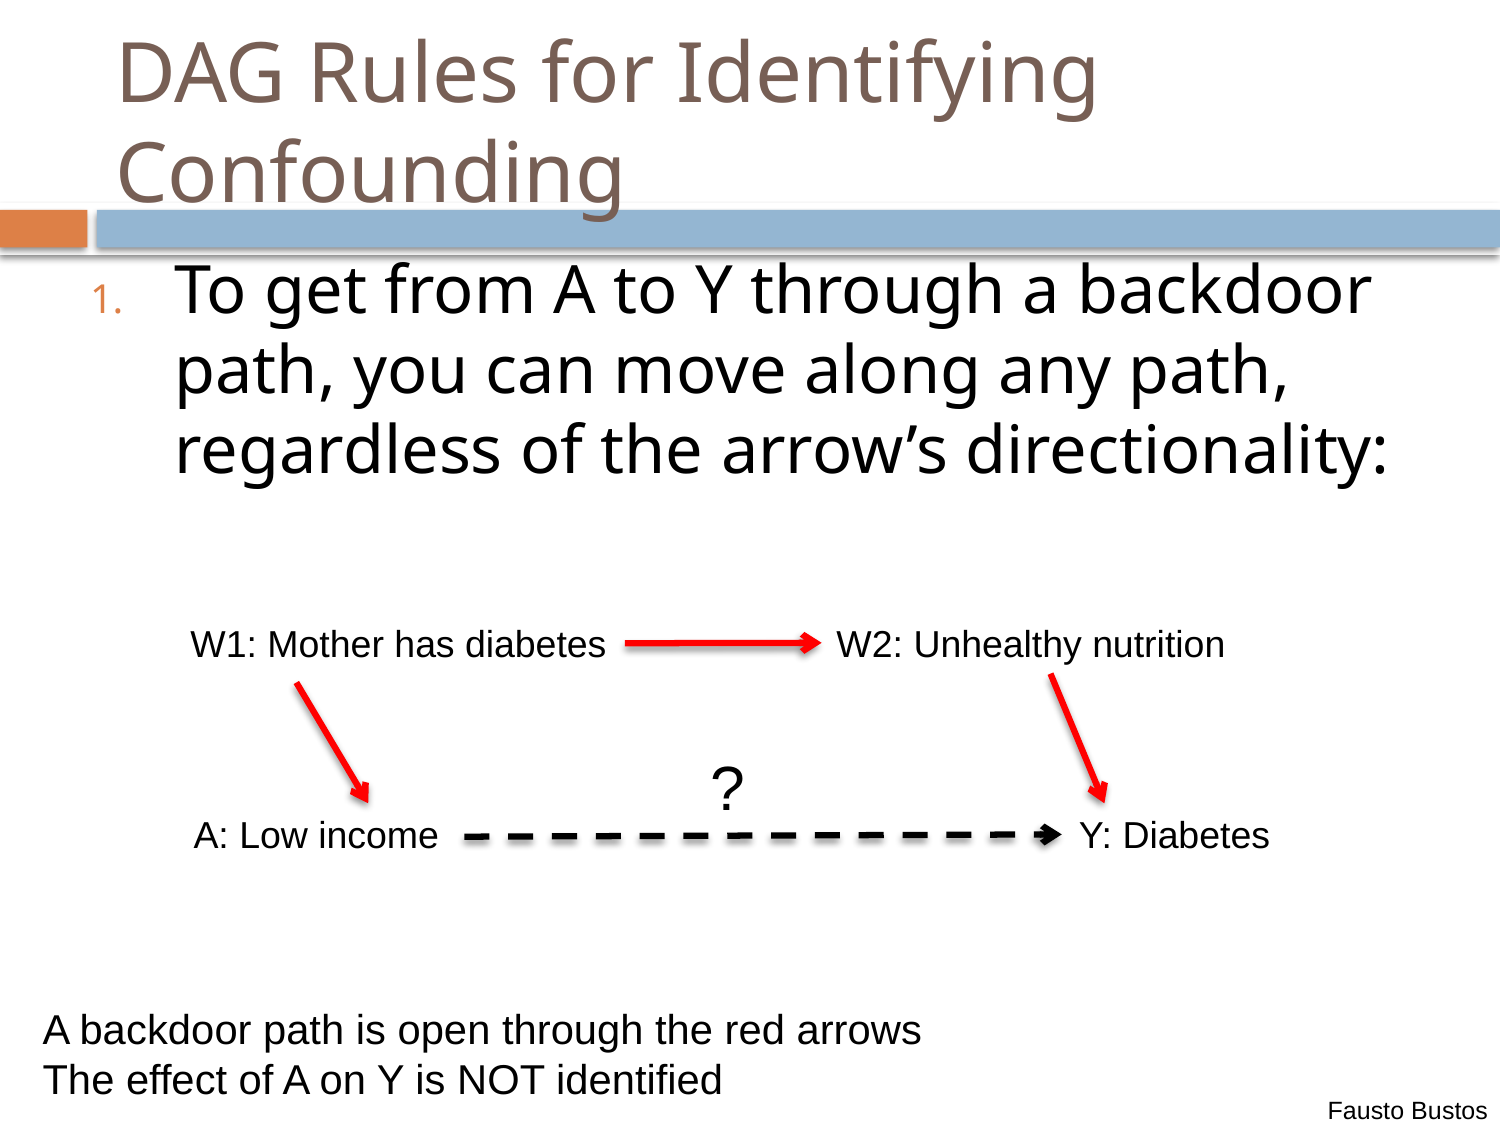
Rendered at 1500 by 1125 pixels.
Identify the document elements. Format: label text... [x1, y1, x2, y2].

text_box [187, 612, 1277, 865]
list To get from A to Y through a backdoor path, you can move along any path, regardless of the arrow’s directionality: [75, 239, 1425, 1087]
title DAG Rules for Identifying Confounding [100, 37, 1438, 200]
text_box Fausto Bustos [1312, 1087, 1500, 1125]
text_box A backdoor path is open through the red arrows The effect of A on Y is NOT identified [27, 995, 938, 1111]
